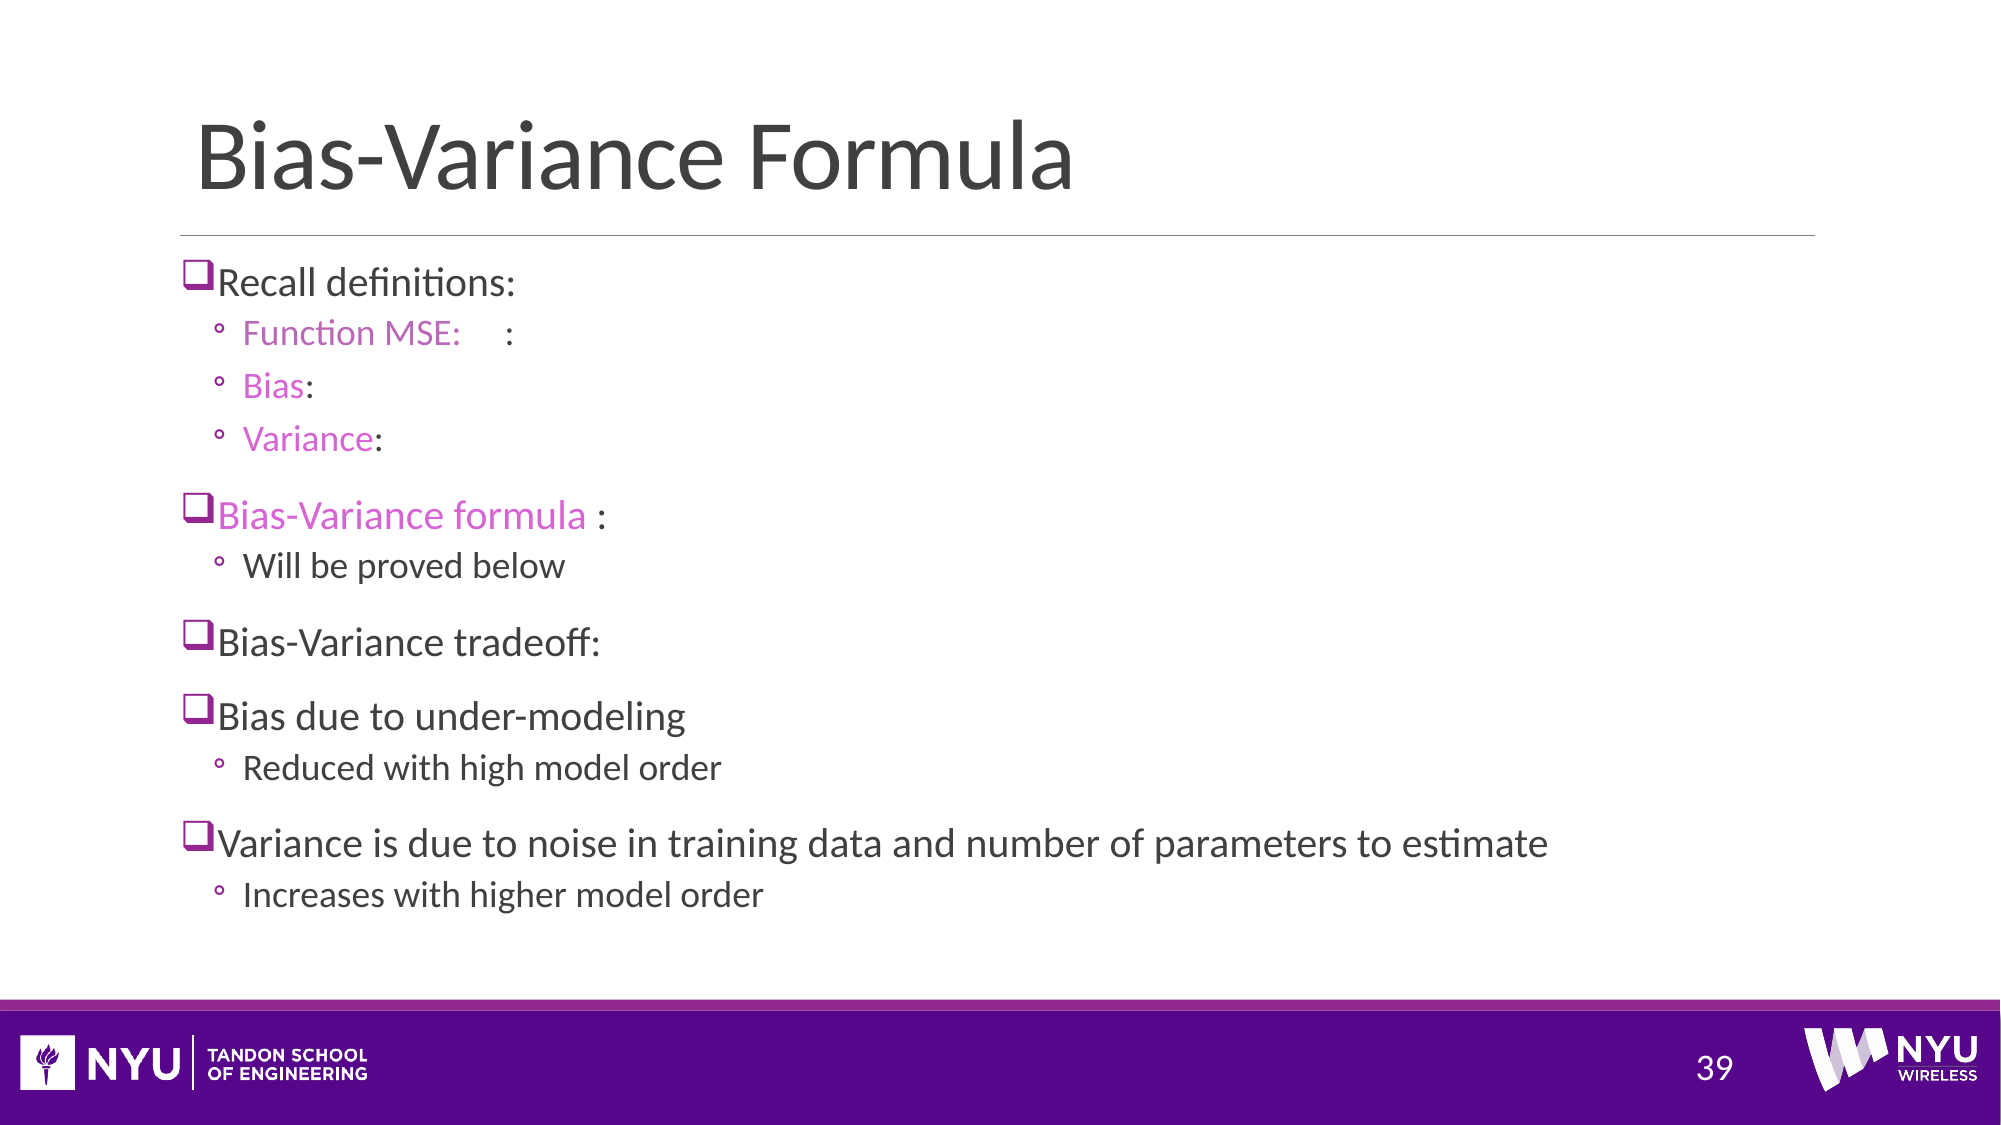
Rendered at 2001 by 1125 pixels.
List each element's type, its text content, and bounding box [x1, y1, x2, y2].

slide_number 39 [1533, 1035, 1749, 1096]
title Bias-Variance Formula [180, 47, 1830, 218]
